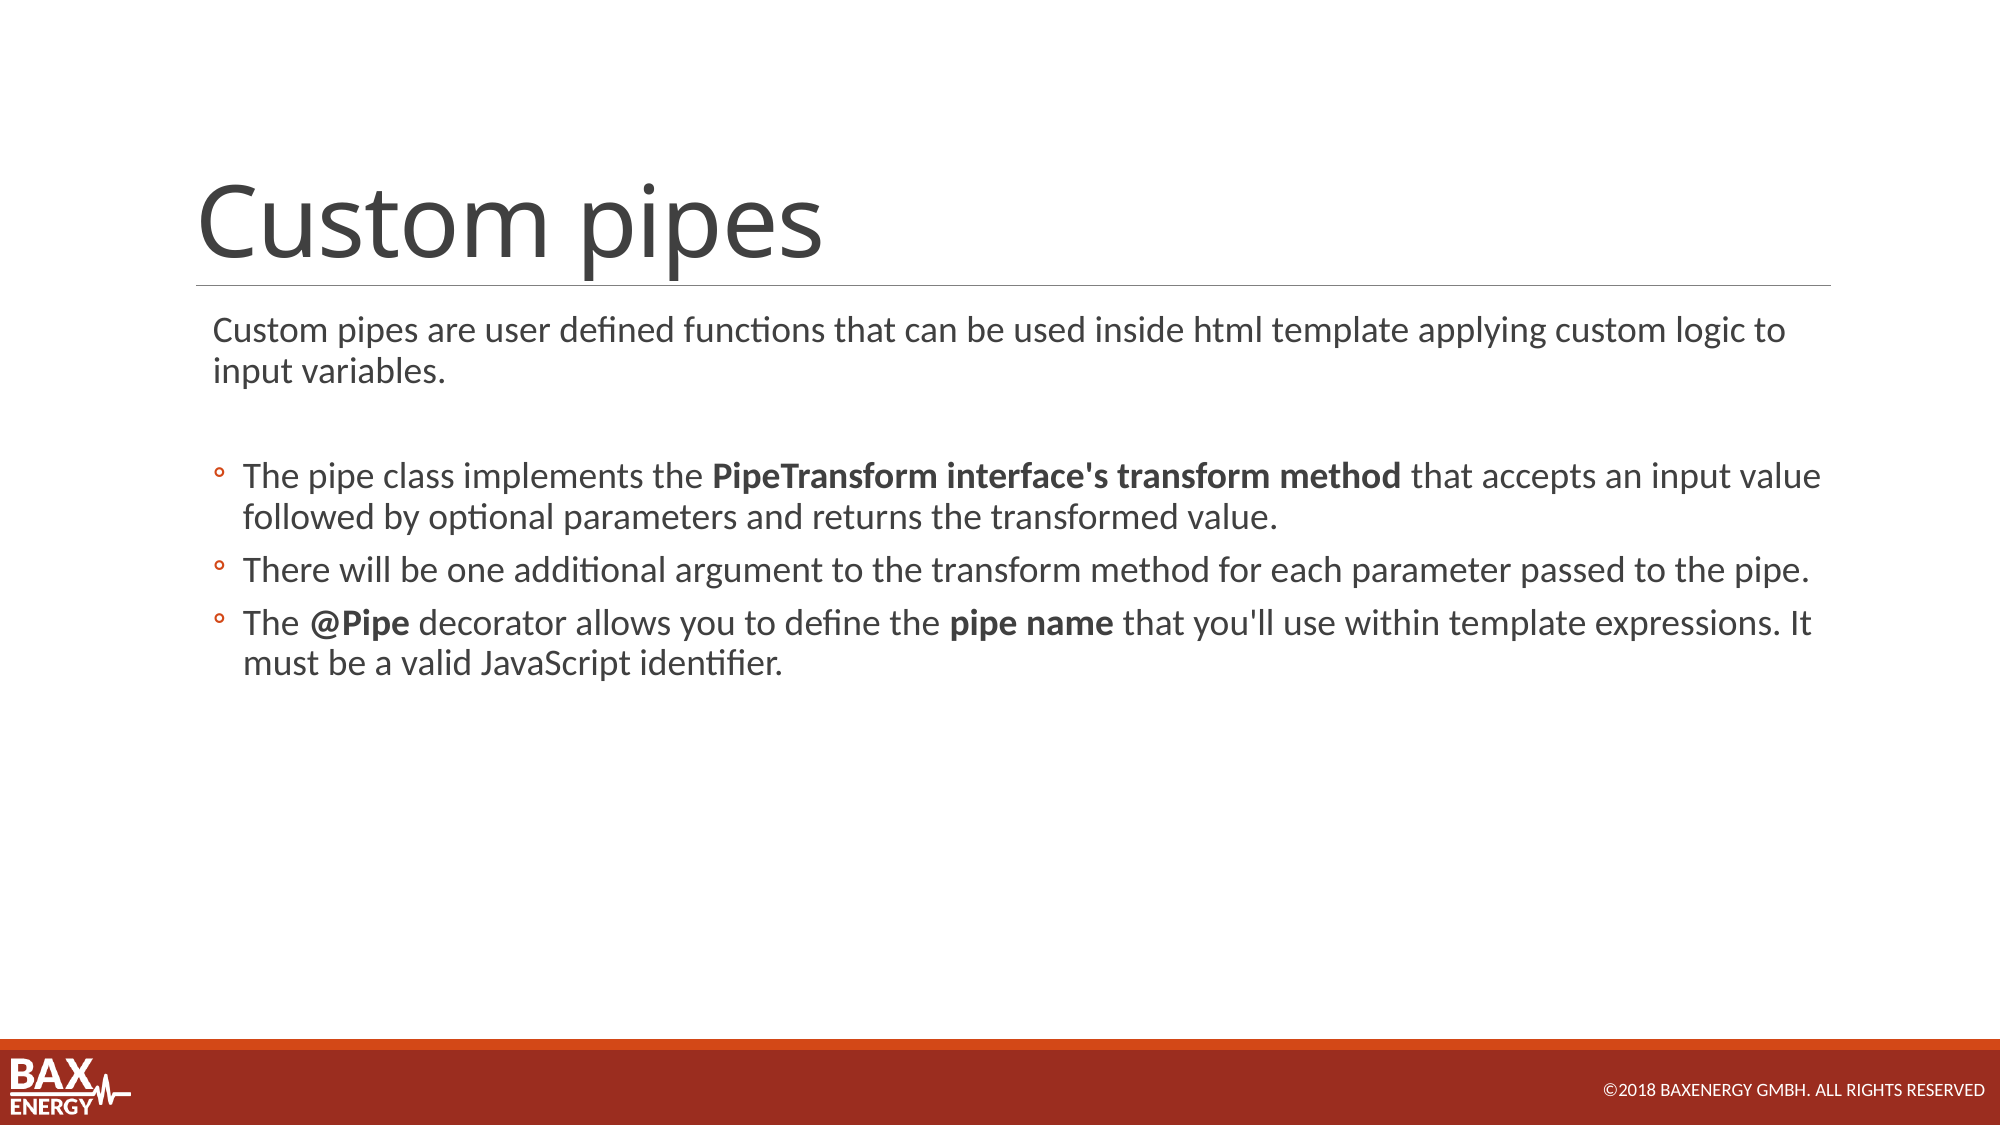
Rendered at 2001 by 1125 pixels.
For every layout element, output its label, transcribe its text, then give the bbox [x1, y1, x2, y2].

picture [8, 1058, 132, 1123]
title Custom pipes [180, 47, 1830, 285]
list Custom pipes are user defined functions that can be used inside html template applying custom logic to input variables. The pipe class implements the PipeTransform interface's transform method that accepts an input value followed by optional parameters and returns the transformed value. There will be one additional argument to the transform method for each parameter passed to the pipe. The @Pipe decorator allows you to define the pipe name that you'll use within template expressions. It must be a valid JavaScript identifier. [180, 302, 1830, 963]
footer ©2018 BaxEnergy GmbH. All rights reserved [1208, 1059, 2000, 1119]
